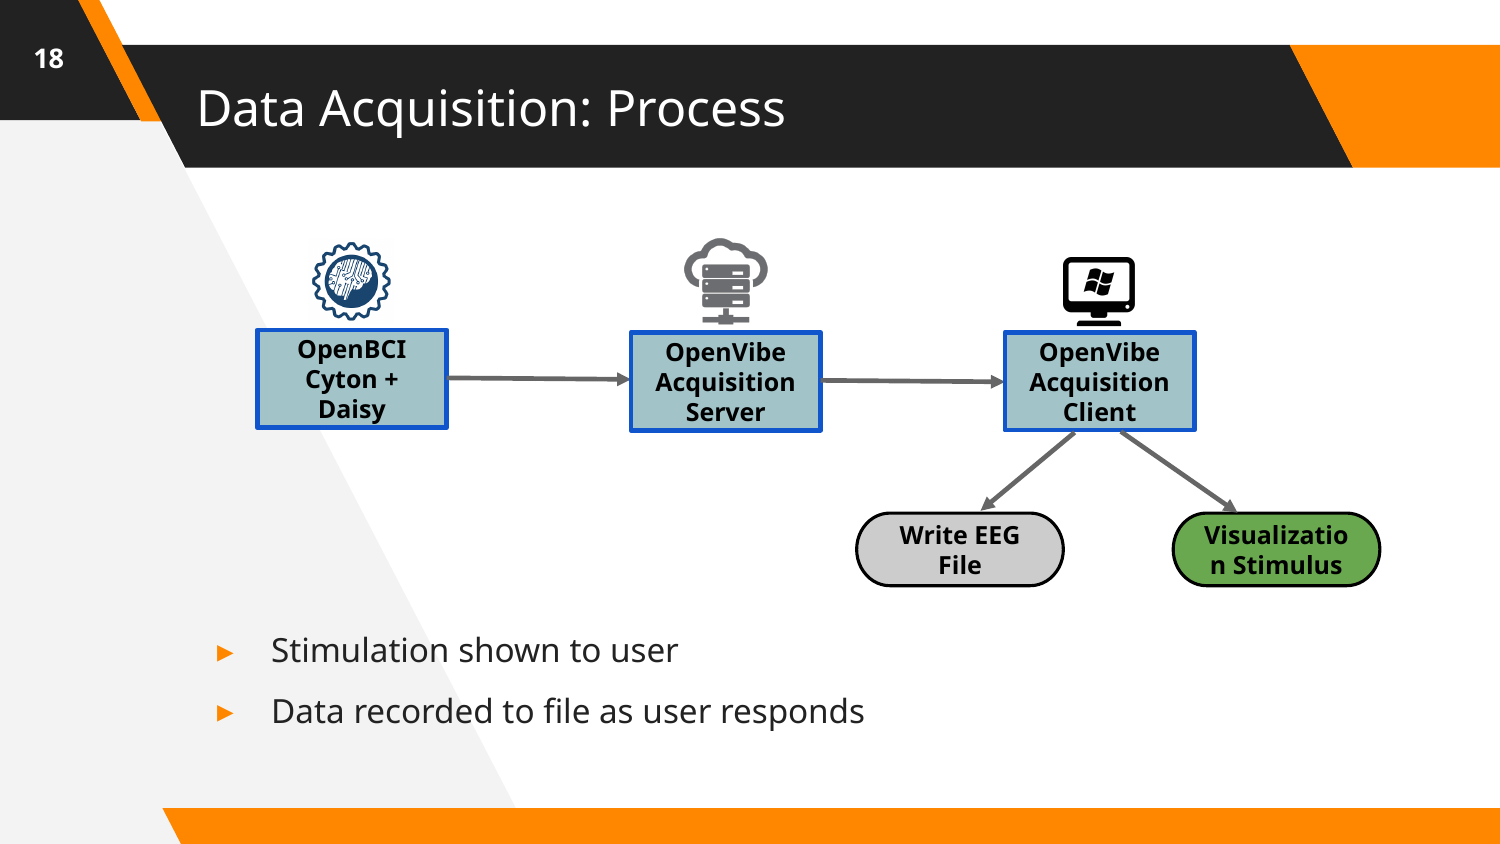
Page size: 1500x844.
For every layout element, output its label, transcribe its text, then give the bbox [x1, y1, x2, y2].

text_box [980, 432, 1075, 511]
picture [307, 238, 394, 324]
text_box Write EEG File [856, 513, 1064, 586]
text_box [1120, 431, 1238, 513]
picture [1063, 256, 1137, 331]
picture [676, 232, 775, 331]
slide_number ‹#› [0, 0, 98, 121]
list Stimulation shown to user Data recorded to file as user responds [181, 614, 1425, 809]
text_box Visualization Stimulus [1173, 513, 1380, 586]
title Data Acquisition: Process [181, 45, 1285, 169]
text_box OpenVibe Acquisition Server [631, 332, 821, 431]
text_box OpenVibe Acquisition Client [1004, 332, 1195, 431]
text_box OpenBCI Cyton + Daisy [257, 329, 447, 428]
